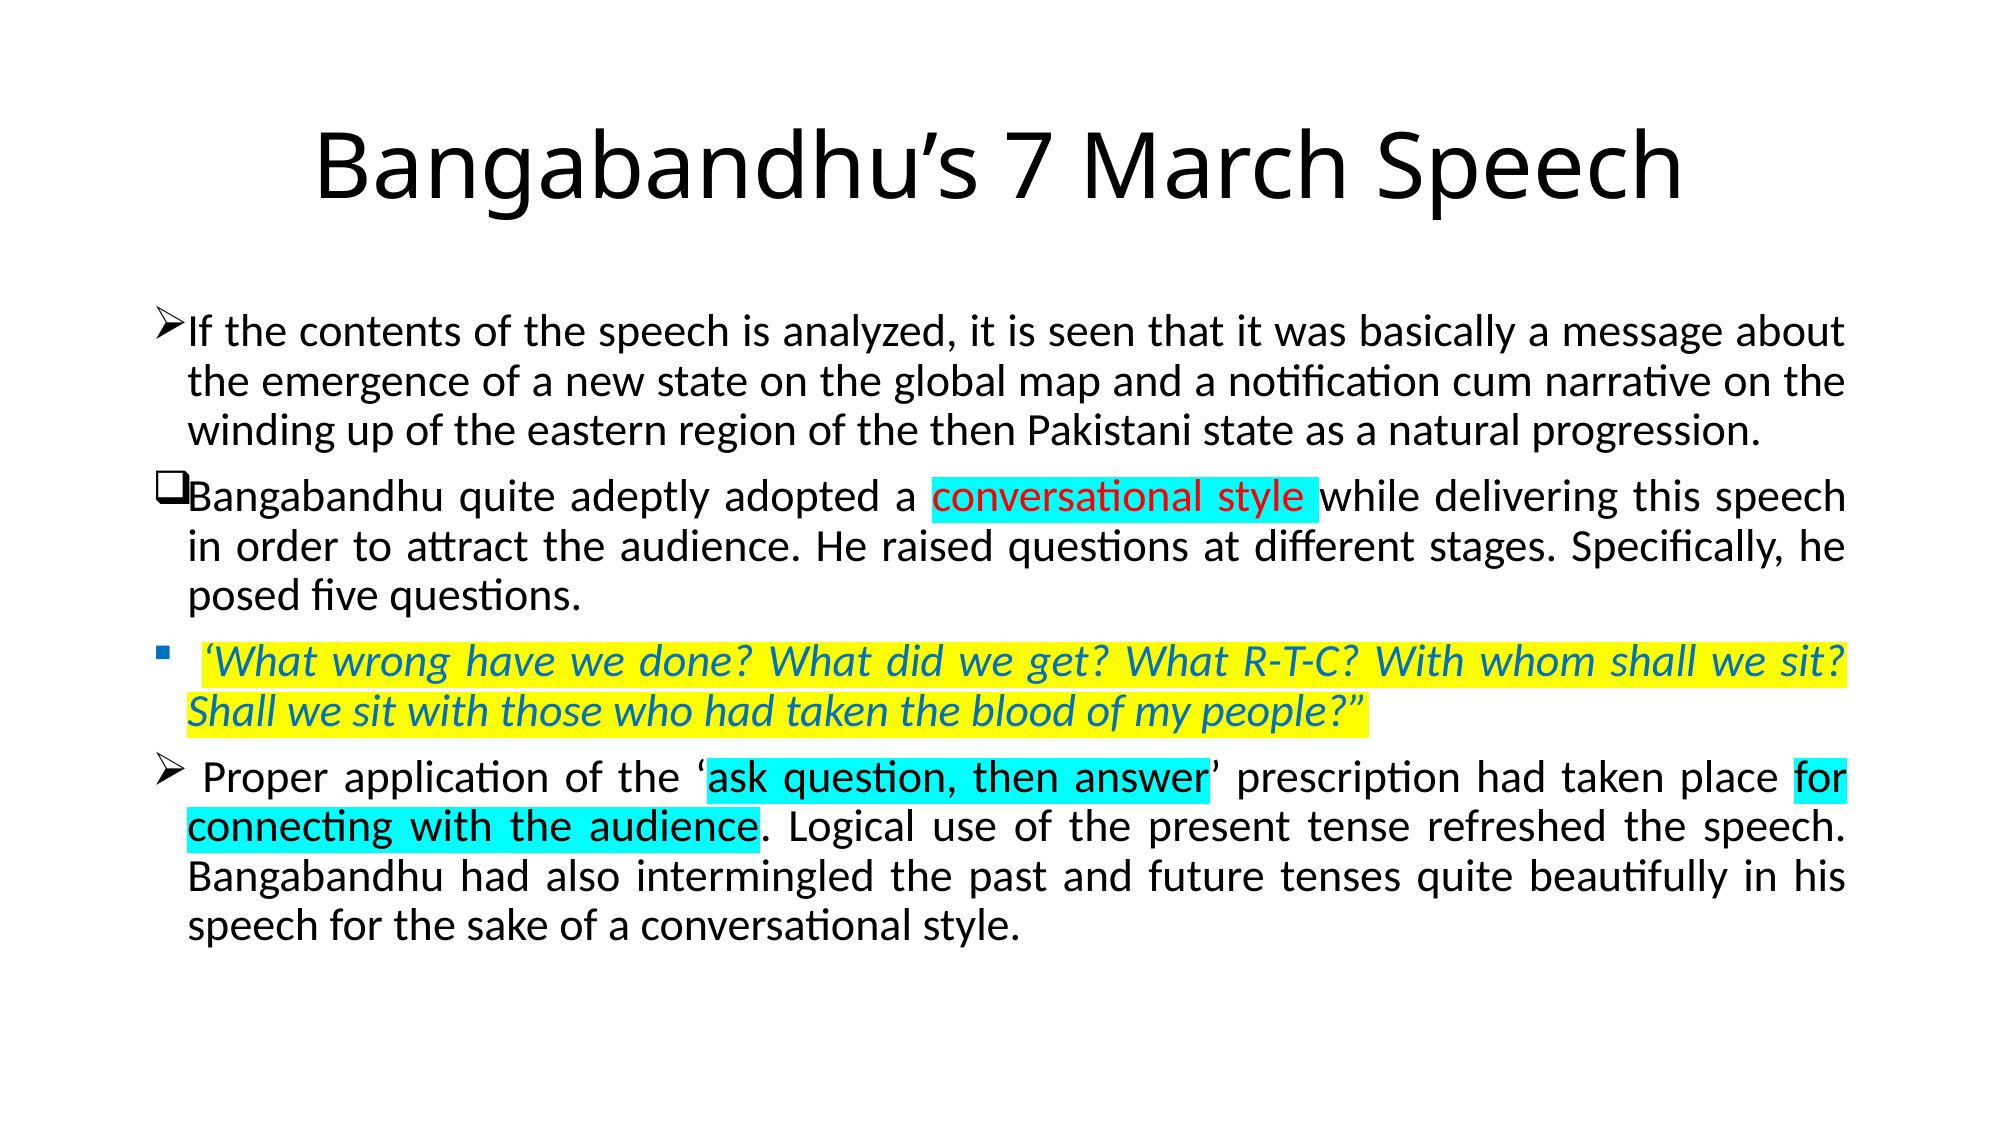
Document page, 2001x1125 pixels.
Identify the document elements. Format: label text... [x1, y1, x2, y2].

list If the contents of the speech is analyzed, it is seen that it was basically a message about the emergence of a new state on the global map and a notification cum narrative on the winding up of the eastern region of the then Pakistani state as a natural progression. Bangabandhu quite adeptly adopted a conversational style while delivering this speech in order to attract the audience. He raised questions at different stages. Specifically, he posed five questions. ‘What wrong have we done? What did we get? What R-T-C? With whom shall we sit? Shall we sit with those who had taken the blood of my people?” Proper application of the ‘ask question, then answer’ prescription had taken place for connecting with the audience. Logical use of the present tense refreshed the speech. Bangabandhu had also intermingled the past and future tenses quite beautifully in his speech for the sake of a conversational style. [137, 299, 1863, 1014]
title Bangabandhu’s 7 March Speech [137, 59, 1863, 278]
